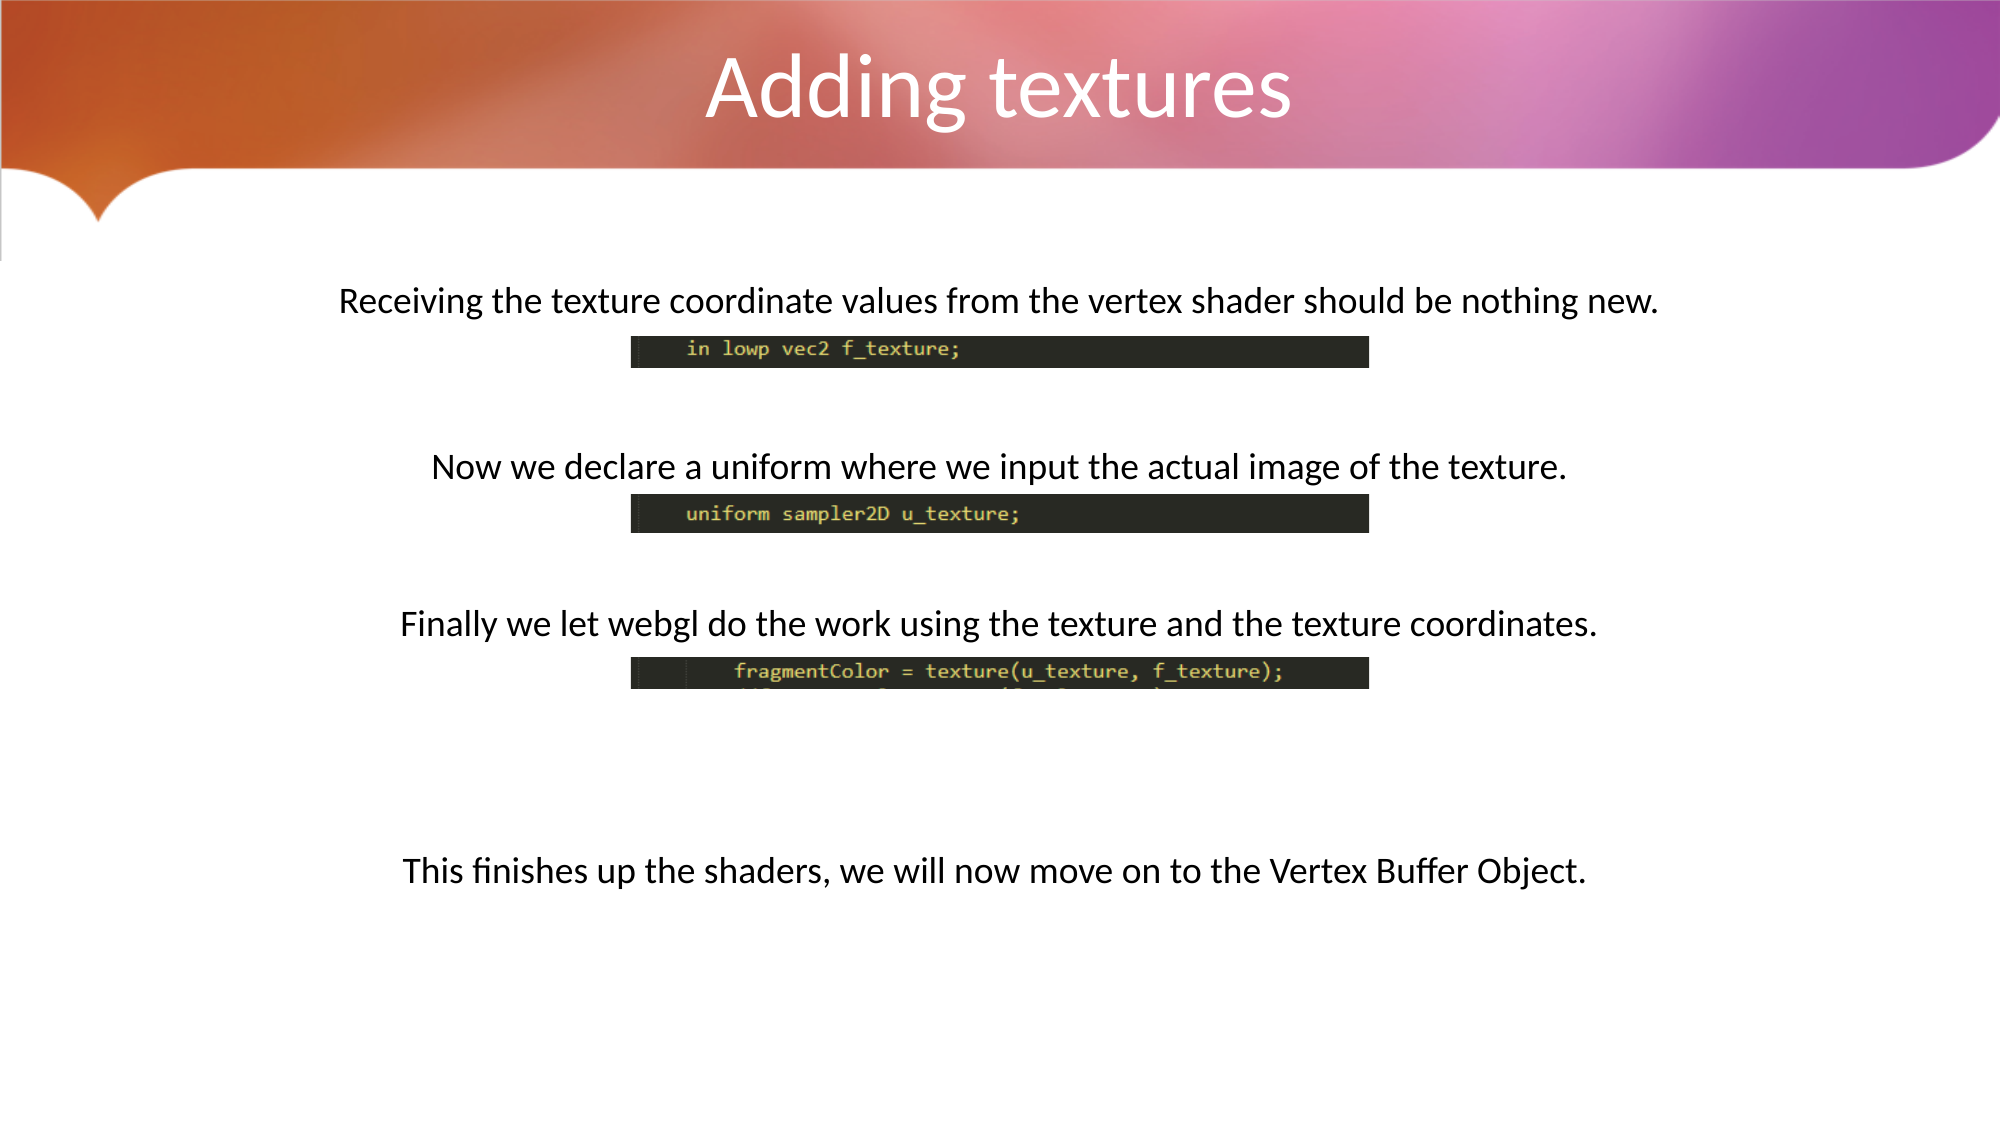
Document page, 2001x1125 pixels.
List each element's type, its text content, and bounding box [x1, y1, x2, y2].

picture [630, 494, 1370, 533]
picture [0, 0, 2000, 261]
text_box Finally we let webgl do the work using the texture and the texture coordinates. [0, 591, 2000, 653]
picture [630, 657, 1370, 690]
text_box This finishes up the shaders, we will now move on to the Vertex Buffer Object. [0, 830, 2000, 914]
text_box Receiving the texture coordinate values from the vertex shader should be nothing new. [0, 270, 2000, 329]
picture [630, 336, 1370, 368]
text_box Now we declare a uniform where we input the actual image of the texture. [0, 434, 2000, 495]
